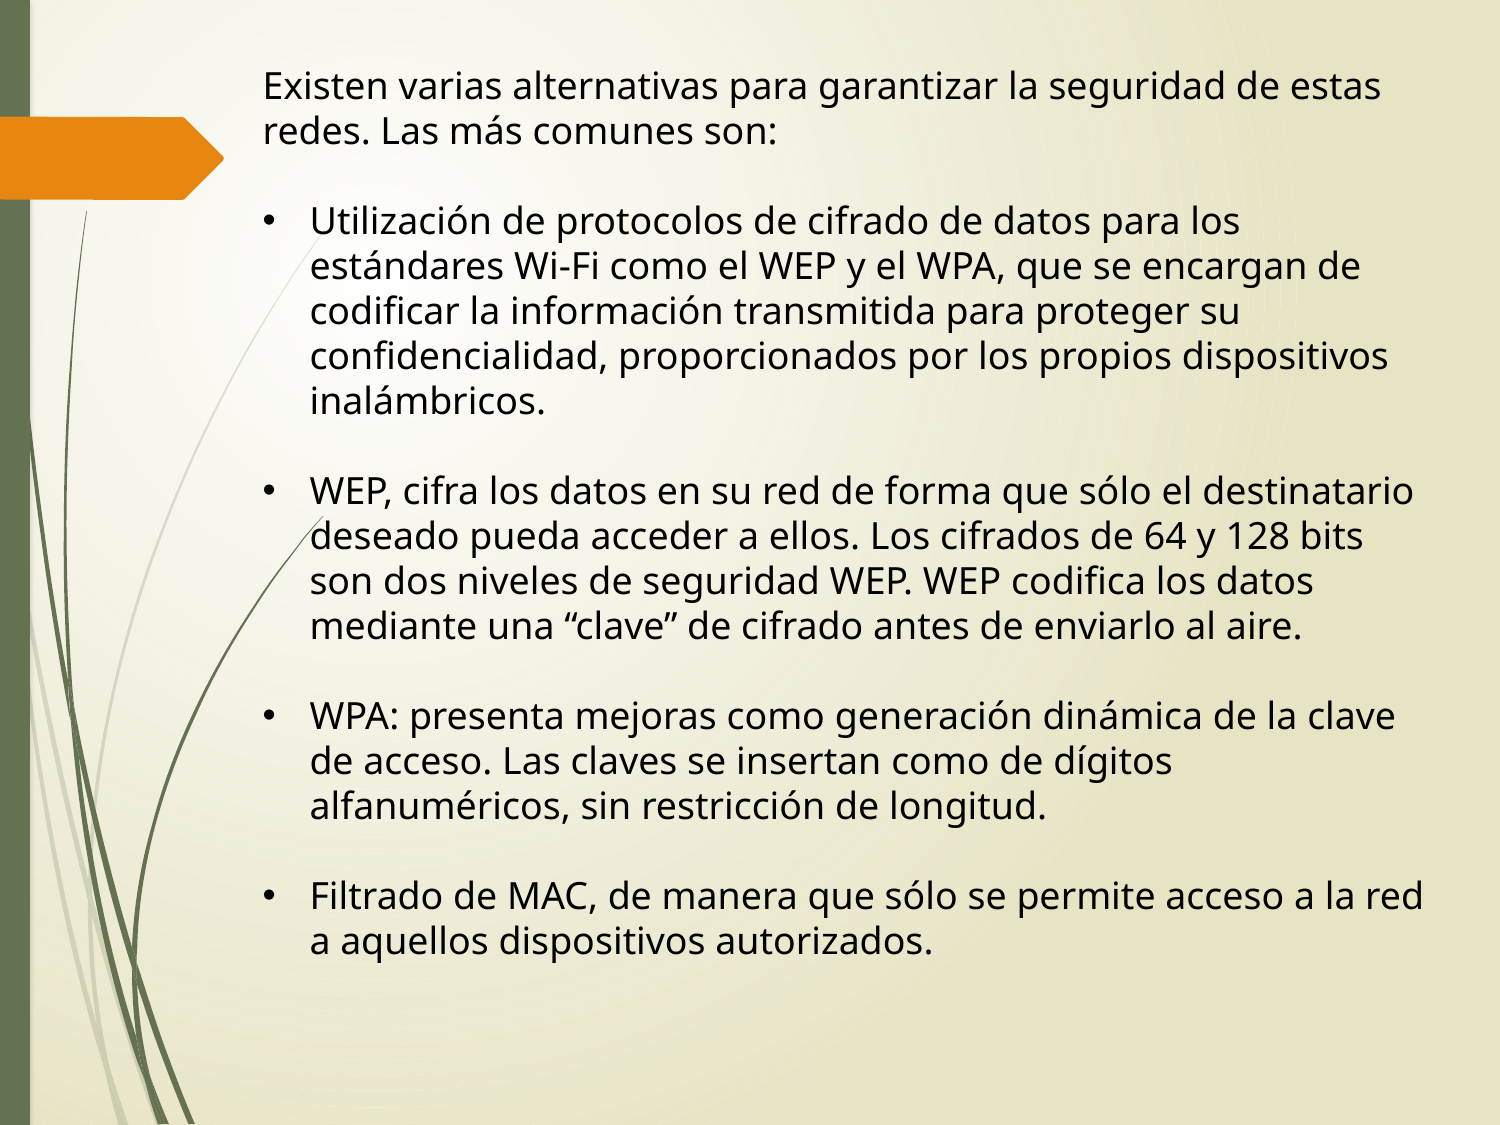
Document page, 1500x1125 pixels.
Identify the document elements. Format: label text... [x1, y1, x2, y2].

text_box Existen varias alternativas para garantizar la seguridad de estas redes. Las más comunes son: Utilización de protocolos de cifrado de datos para los estándares Wi-Fi como el WEP y el WPA, que se encargan de codificar la información transmitida para proteger su confidencialidad, proporcionados por los propios dispositivos inalámbricos. WEP, cifra los datos en su red de forma que sólo el destinatario deseado pueda acceder a ellos. Los cifrados de 64 y 128 bits son dos niveles de seguridad WEP. WEP codifica los datos mediante una “clave” de cifrado antes de enviarlo al aire. WPA: presenta mejoras como generación dinámica de la clave de acceso. Las claves se insertan como de dígitos alfanuméricos, sin restricción de longitud. Filtrado de MAC, de manera que sólo se permite acceso a la red a aquellos dispositivos autorizados. [247, 55, 1447, 970]
